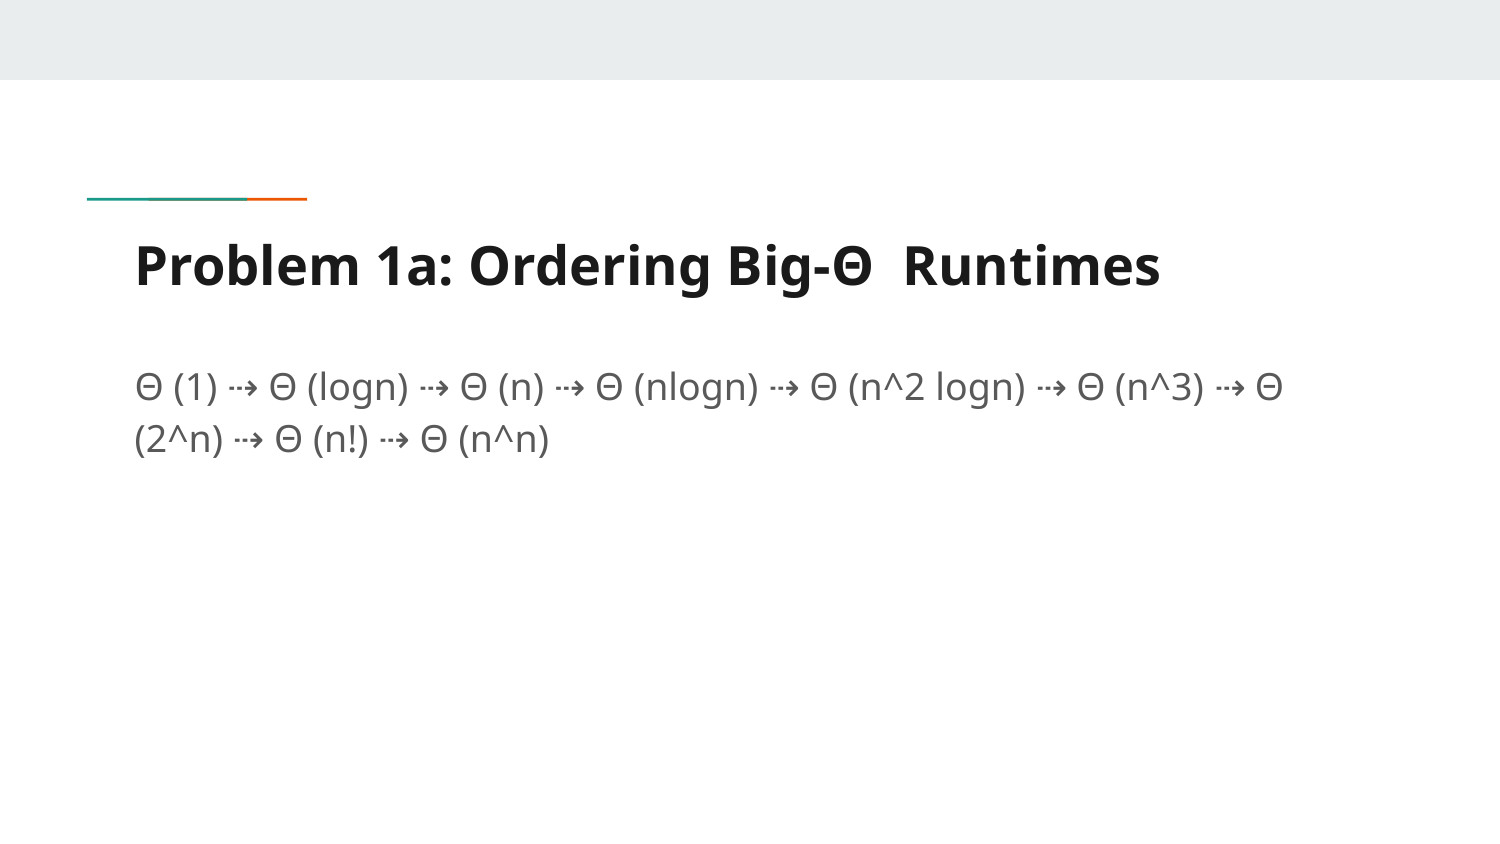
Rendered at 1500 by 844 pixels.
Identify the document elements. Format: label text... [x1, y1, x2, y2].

list Θ (1) ⇢ Θ (logn) ⇢ Θ (n) ⇢ Θ (nlogn) ⇢ Θ (n^2 logn) ⇢ Θ (n^3) ⇢ Θ (2^n) ⇢ Θ (n!) ⇢ Θ (n^n) [119, 341, 1381, 712]
title Problem 1a: Ordering Big-Θ Runtimes [119, 216, 1381, 305]
